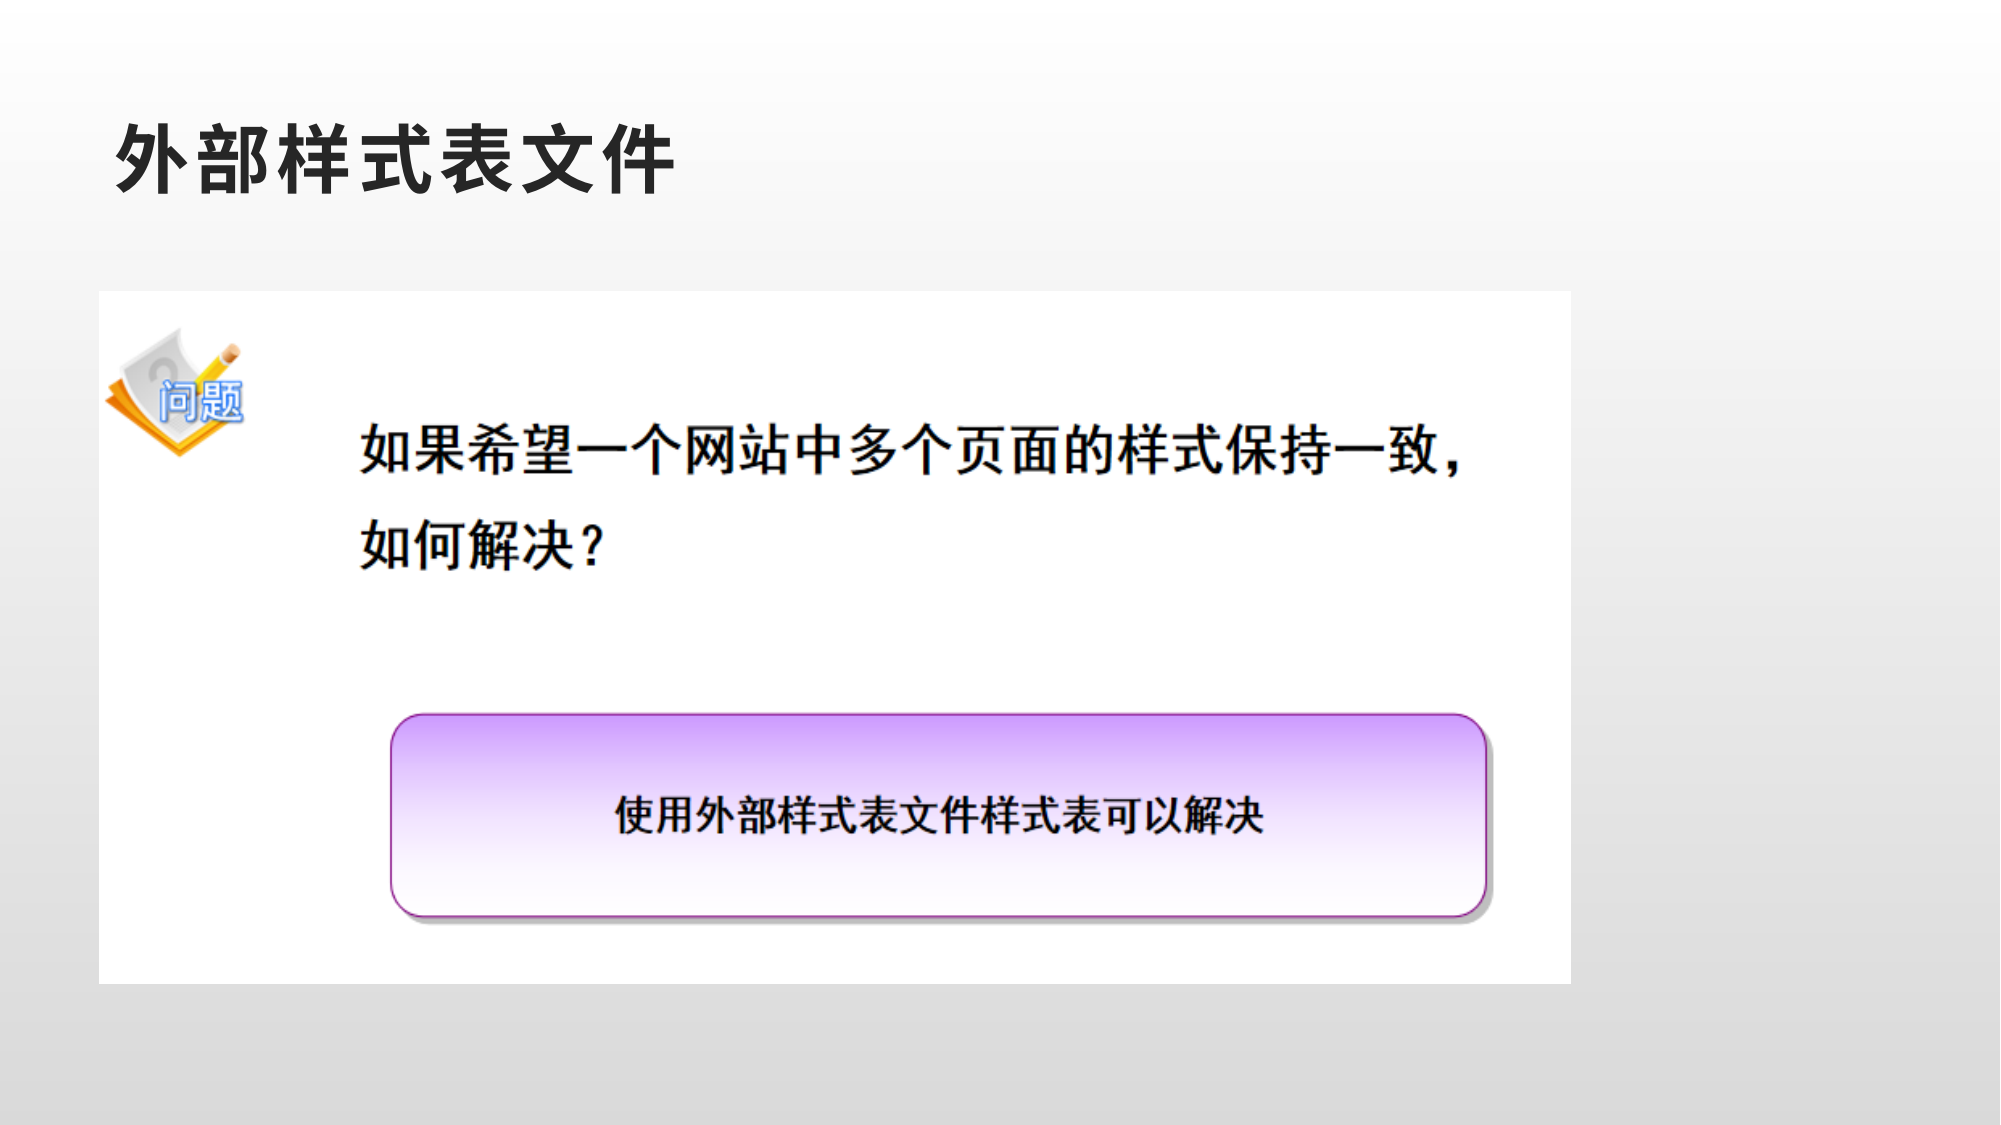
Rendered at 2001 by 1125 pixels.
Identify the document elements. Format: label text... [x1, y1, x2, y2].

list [99, 291, 1571, 984]
title 外部样式表文件 [99, 99, 1900, 216]
